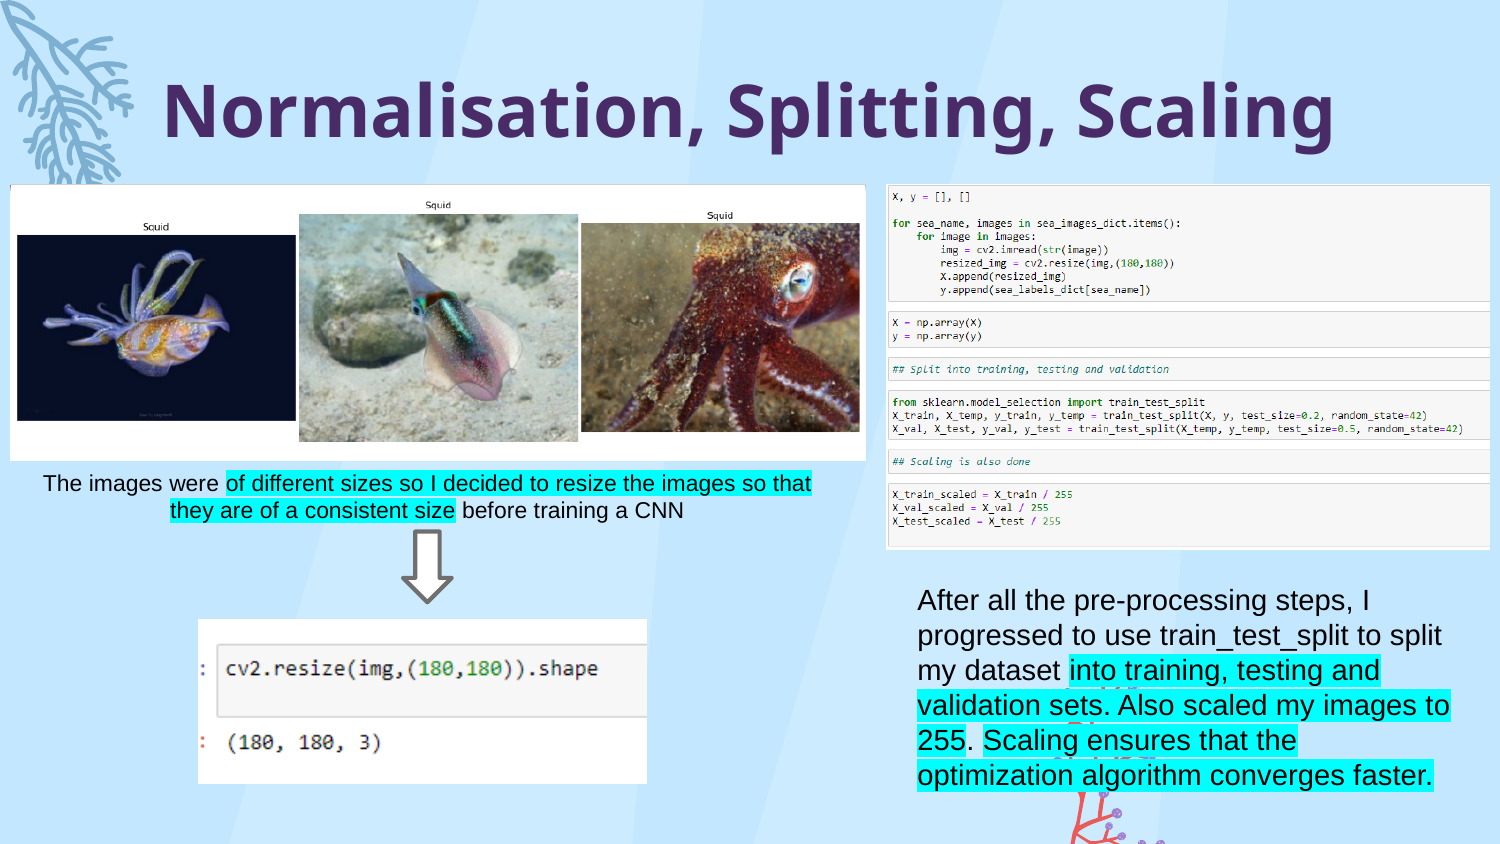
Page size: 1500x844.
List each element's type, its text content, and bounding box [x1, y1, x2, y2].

picture [9, 184, 867, 462]
picture [885, 184, 1491, 551]
title Normalisation, Splitting, Scaling [118, 49, 1382, 144]
text_box [401, 529, 454, 605]
text_box After all the pre-processing steps, I progressed to use train_test_split to split my dataset into training, testing and validation sets. Also scaled my images to 255. Scaling ensures that the optimization algorithm converges faster. [902, 574, 1473, 799]
text_box The images were of different sizes so I decided to resize the images so that they are of a consistent size before training a CNN [10, 469, 845, 531]
picture [198, 619, 648, 785]
